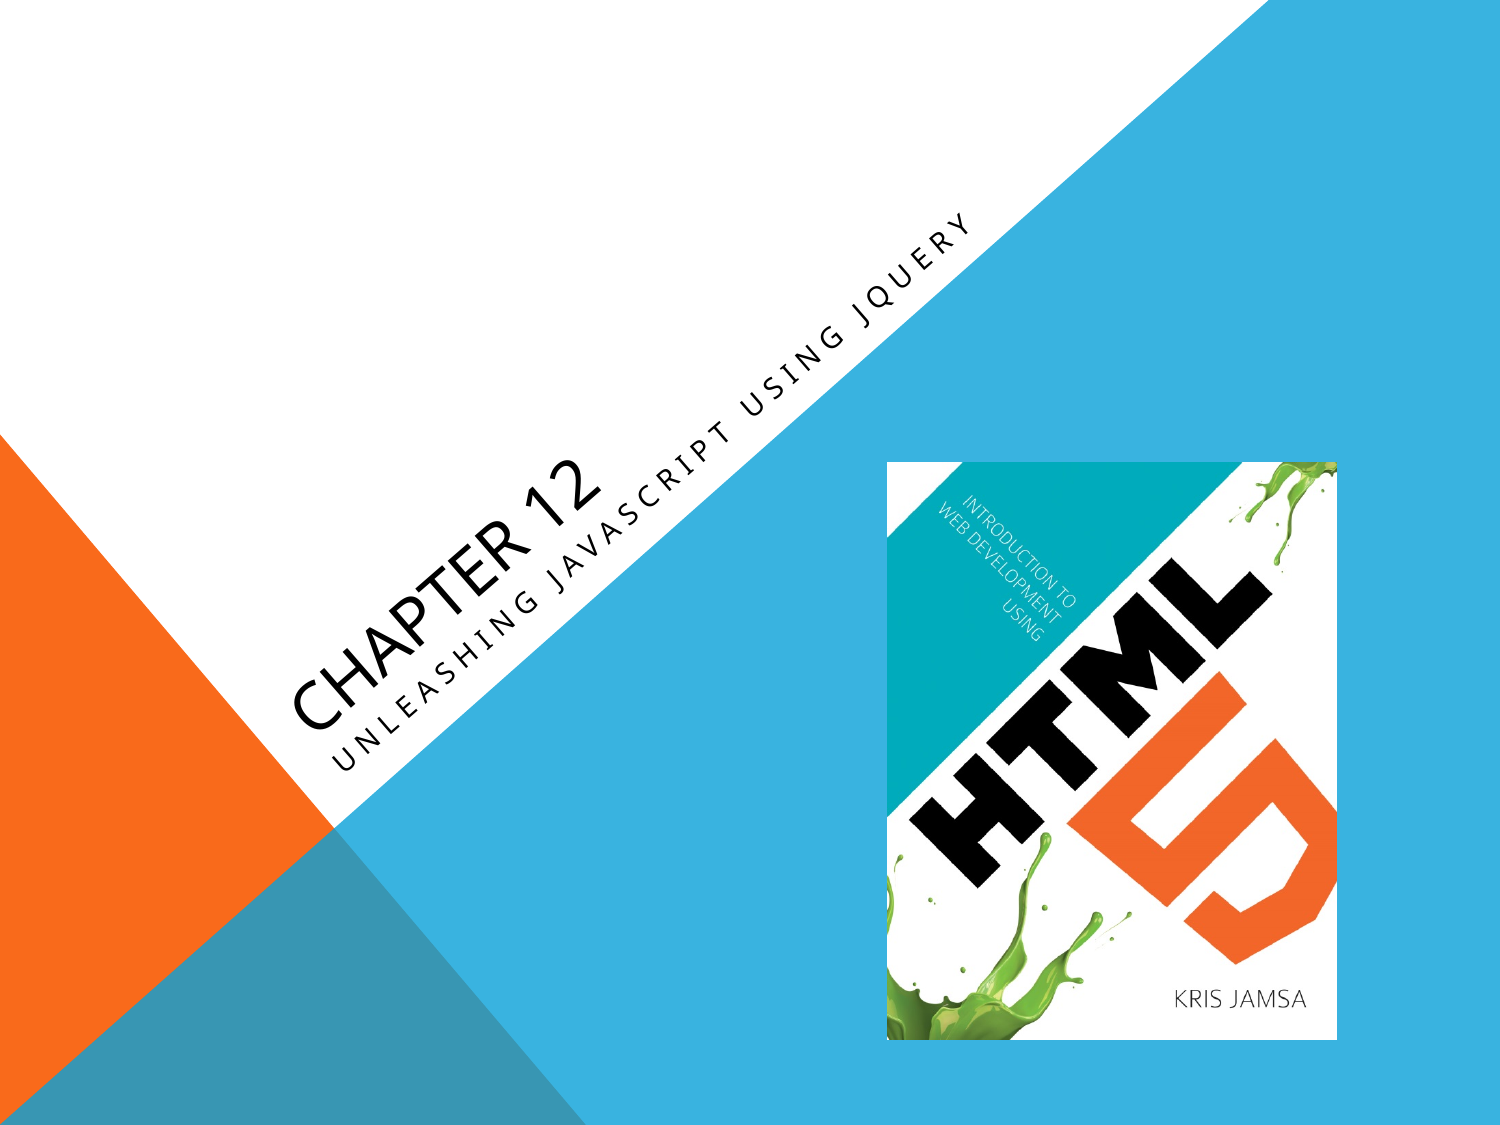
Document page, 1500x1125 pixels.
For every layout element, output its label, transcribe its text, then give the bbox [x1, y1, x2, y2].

picture [887, 462, 1337, 1040]
title Chapter 12 [182, 4, 1012, 761]
subtitle Unleashing JavaScript Using JQuery [312, 61, 1154, 804]
